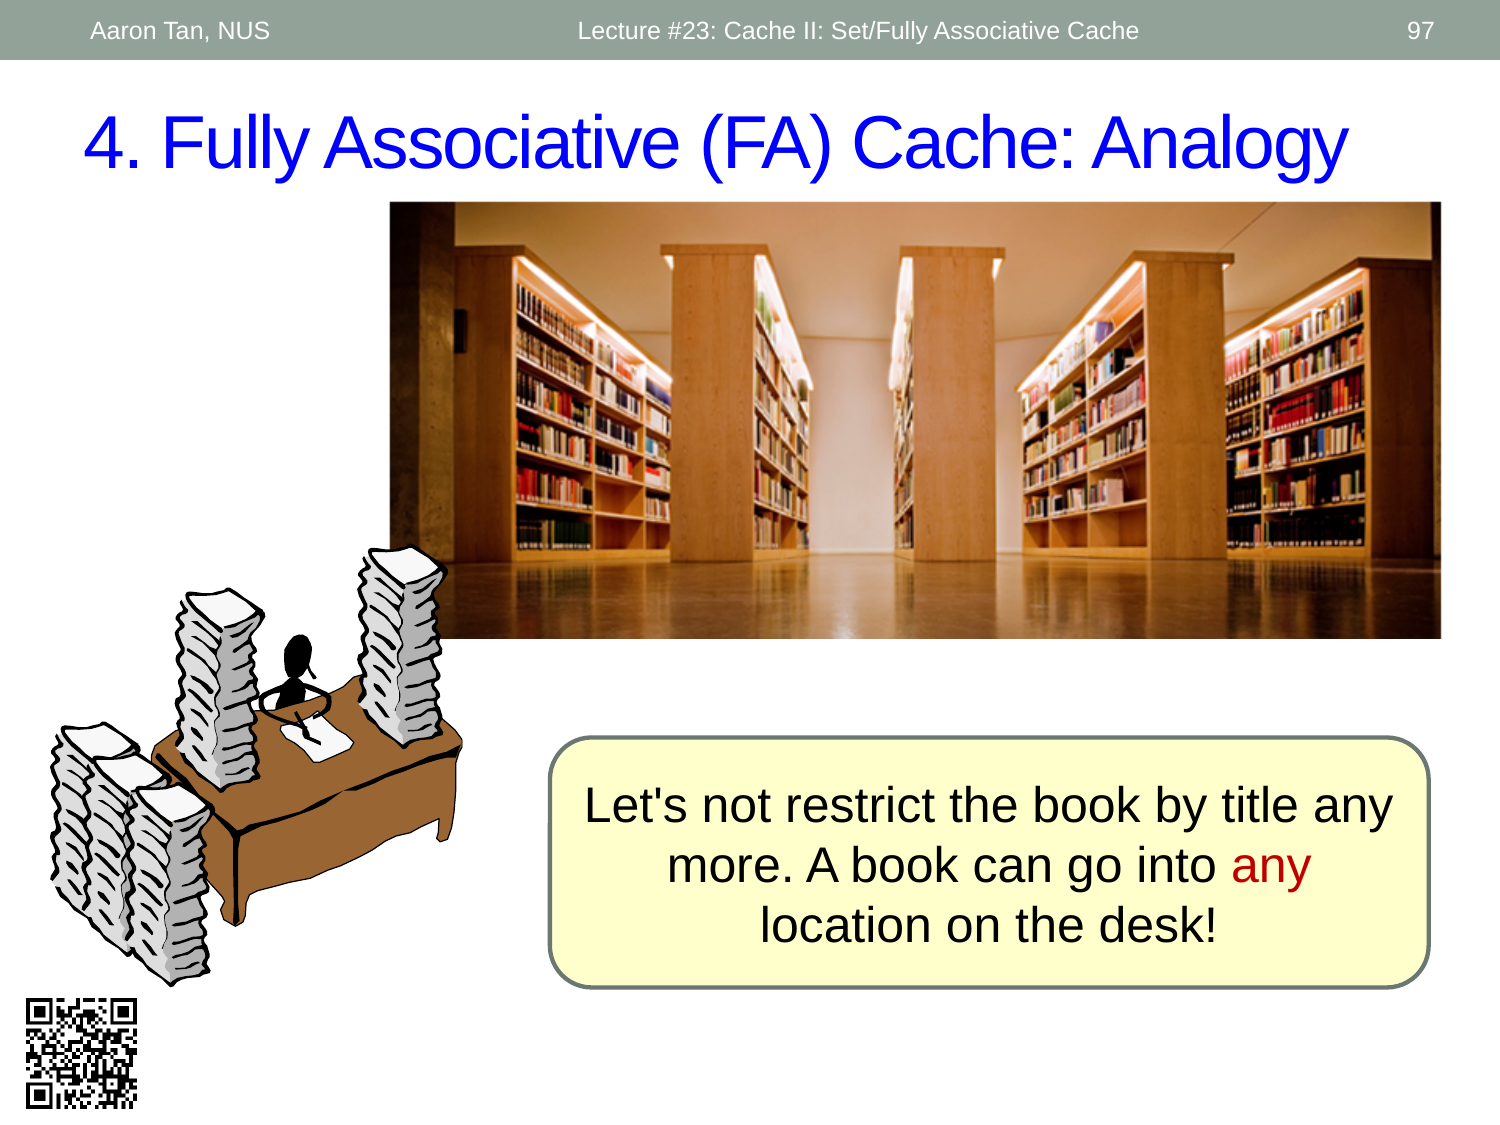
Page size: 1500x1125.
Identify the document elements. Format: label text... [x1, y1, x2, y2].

text_box Let's not restrict the book by title any more. A book can go into any location on the desk! [547, 735, 1431, 990]
slide_number 97 [1308, 3, 1450, 57]
slide_number Aaron Tan, NUS [75, 3, 550, 57]
title 4. Fully Associative (FA) Cache: Analogy [68, 86, 1450, 192]
picture [18, 990, 144, 1116]
footer Lecture #23: Cache II: Set/Fully Associative Cache [562, 3, 1238, 57]
picture [49, 199, 1446, 988]
